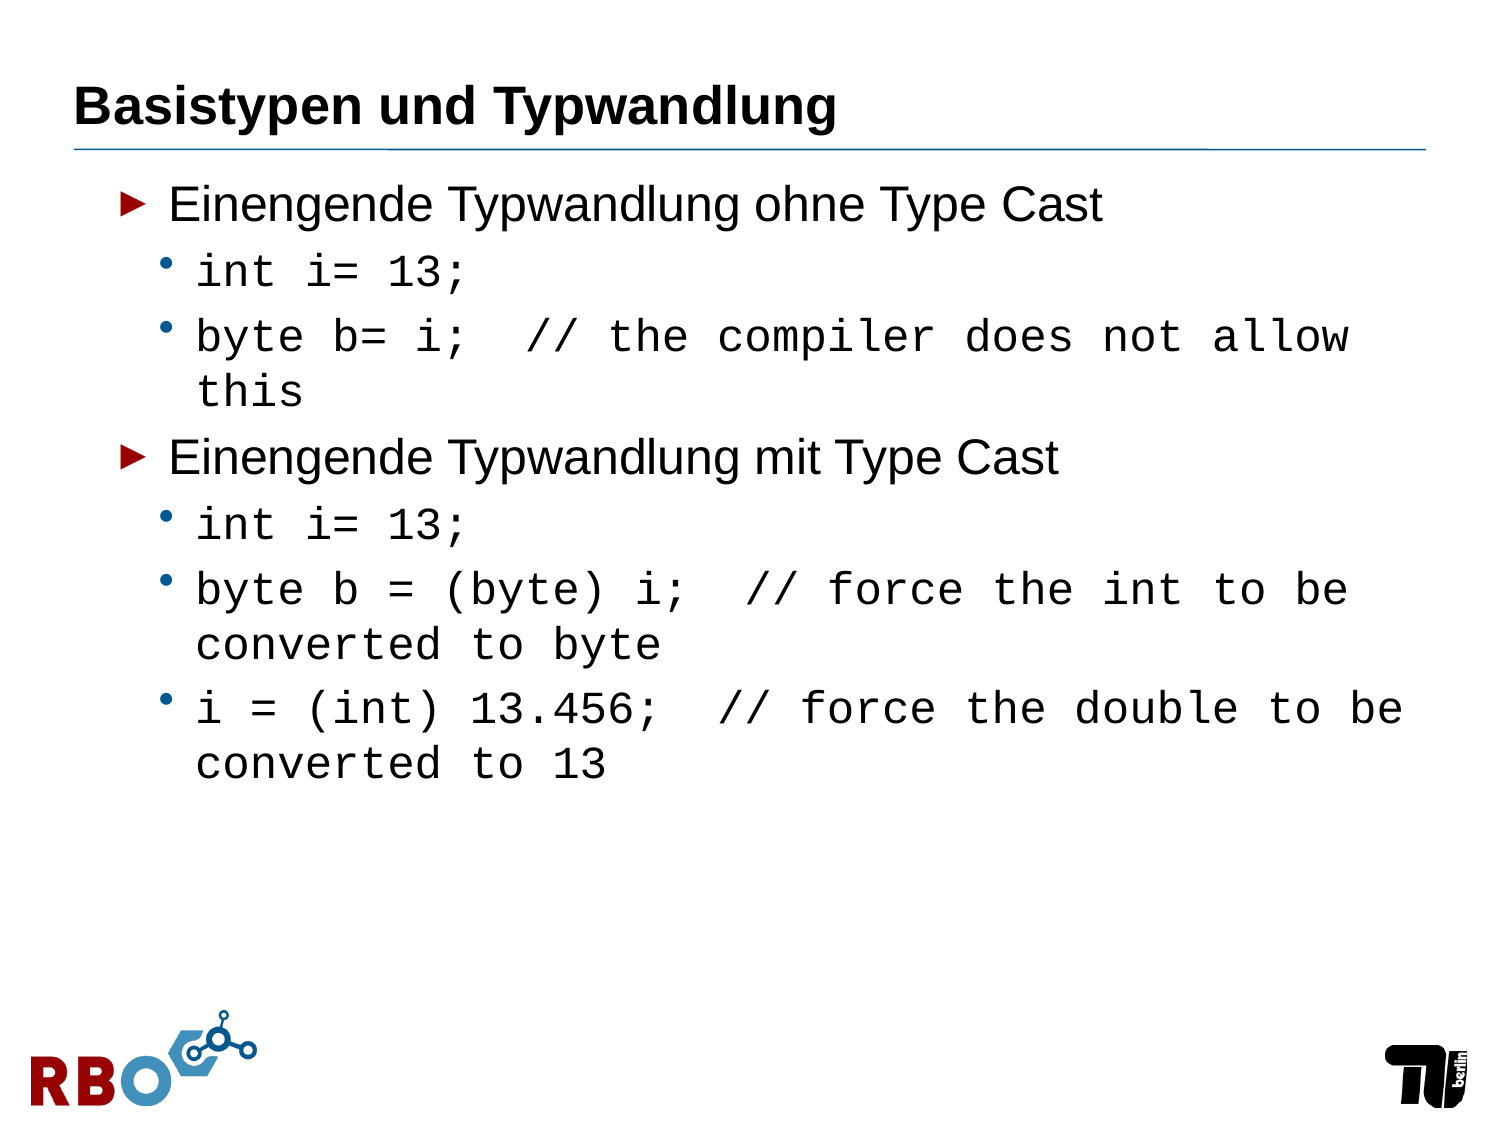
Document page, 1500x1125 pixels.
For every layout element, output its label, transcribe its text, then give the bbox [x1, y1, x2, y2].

picture [31, 1010, 257, 1106]
title Basistypen und Typwandlung [73, 70, 1425, 171]
picture [1377, 1045, 1468, 1108]
list Einengende Typwandlung ohne Type Cast int i= 13; byte b= i; // the compiler does not allow this Einengende Typwandlung mit Type Cast int i= 13; byte b = (byte) i; // force the int to be converted to byte i = (int) 13.456; // force the double to be converted to 13 [73, 171, 1425, 1045]
